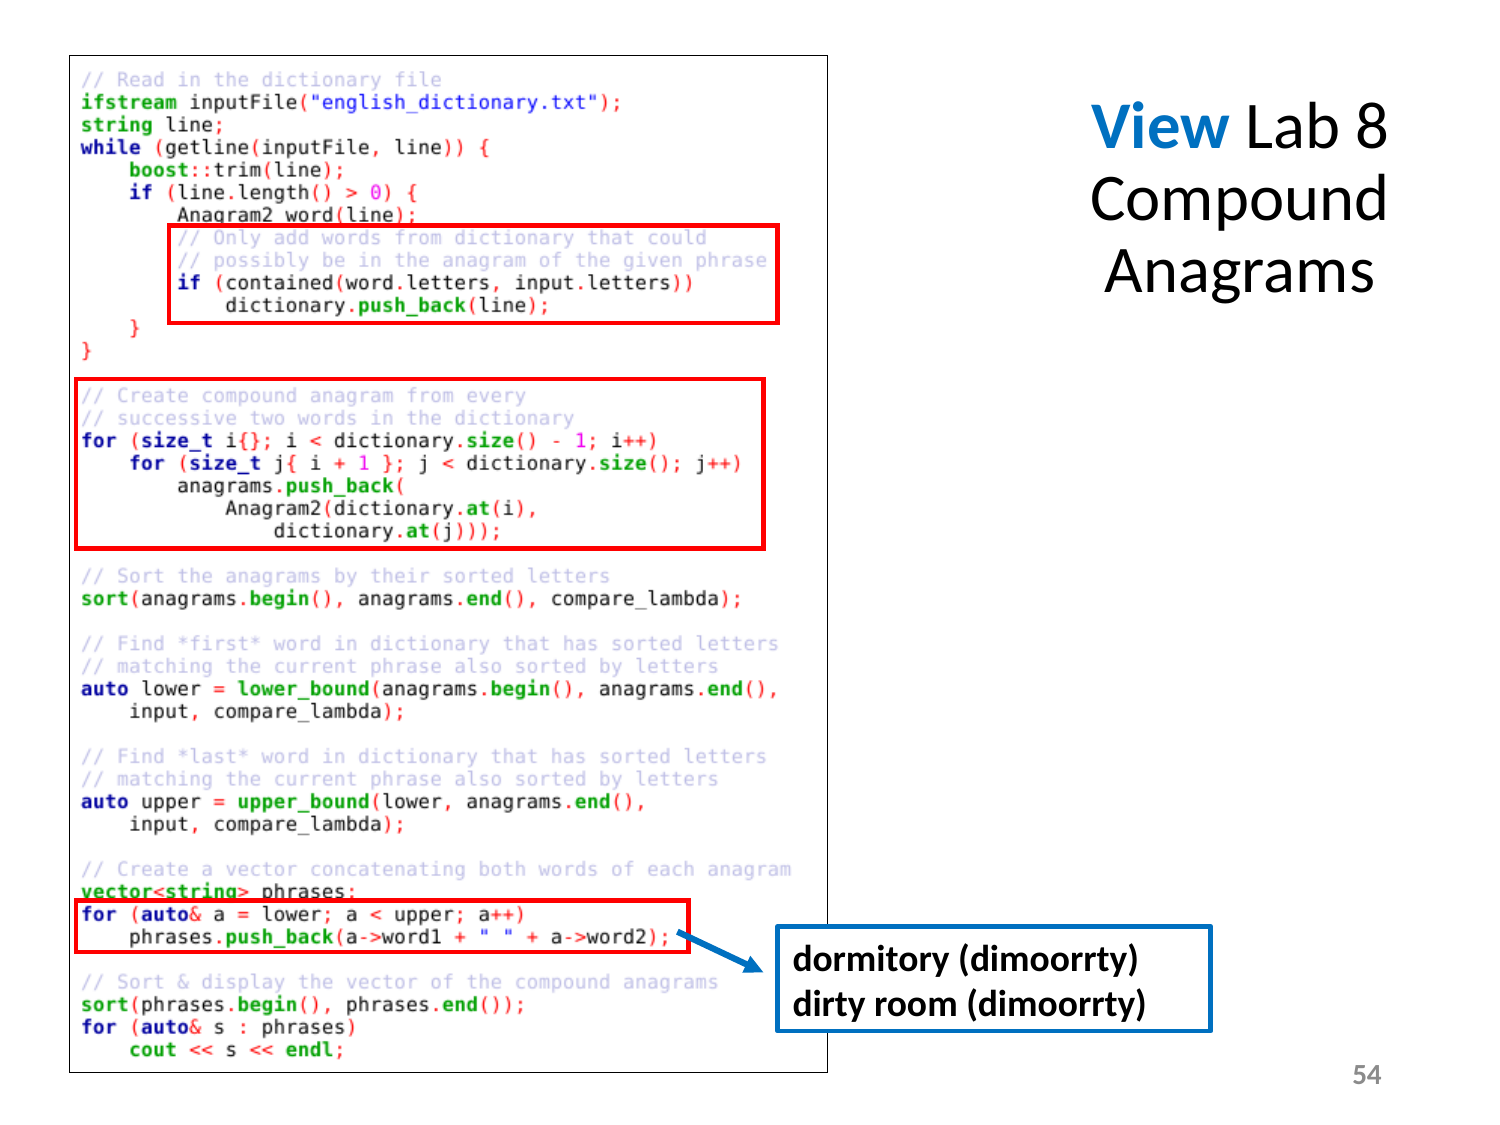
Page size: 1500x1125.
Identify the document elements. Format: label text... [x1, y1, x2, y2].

picture [69, 55, 828, 1073]
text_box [677, 931, 764, 973]
text_box View Lab 8 Compound Anagrams [1042, 69, 1438, 328]
slide_number 54 [1059, 1042, 1397, 1103]
